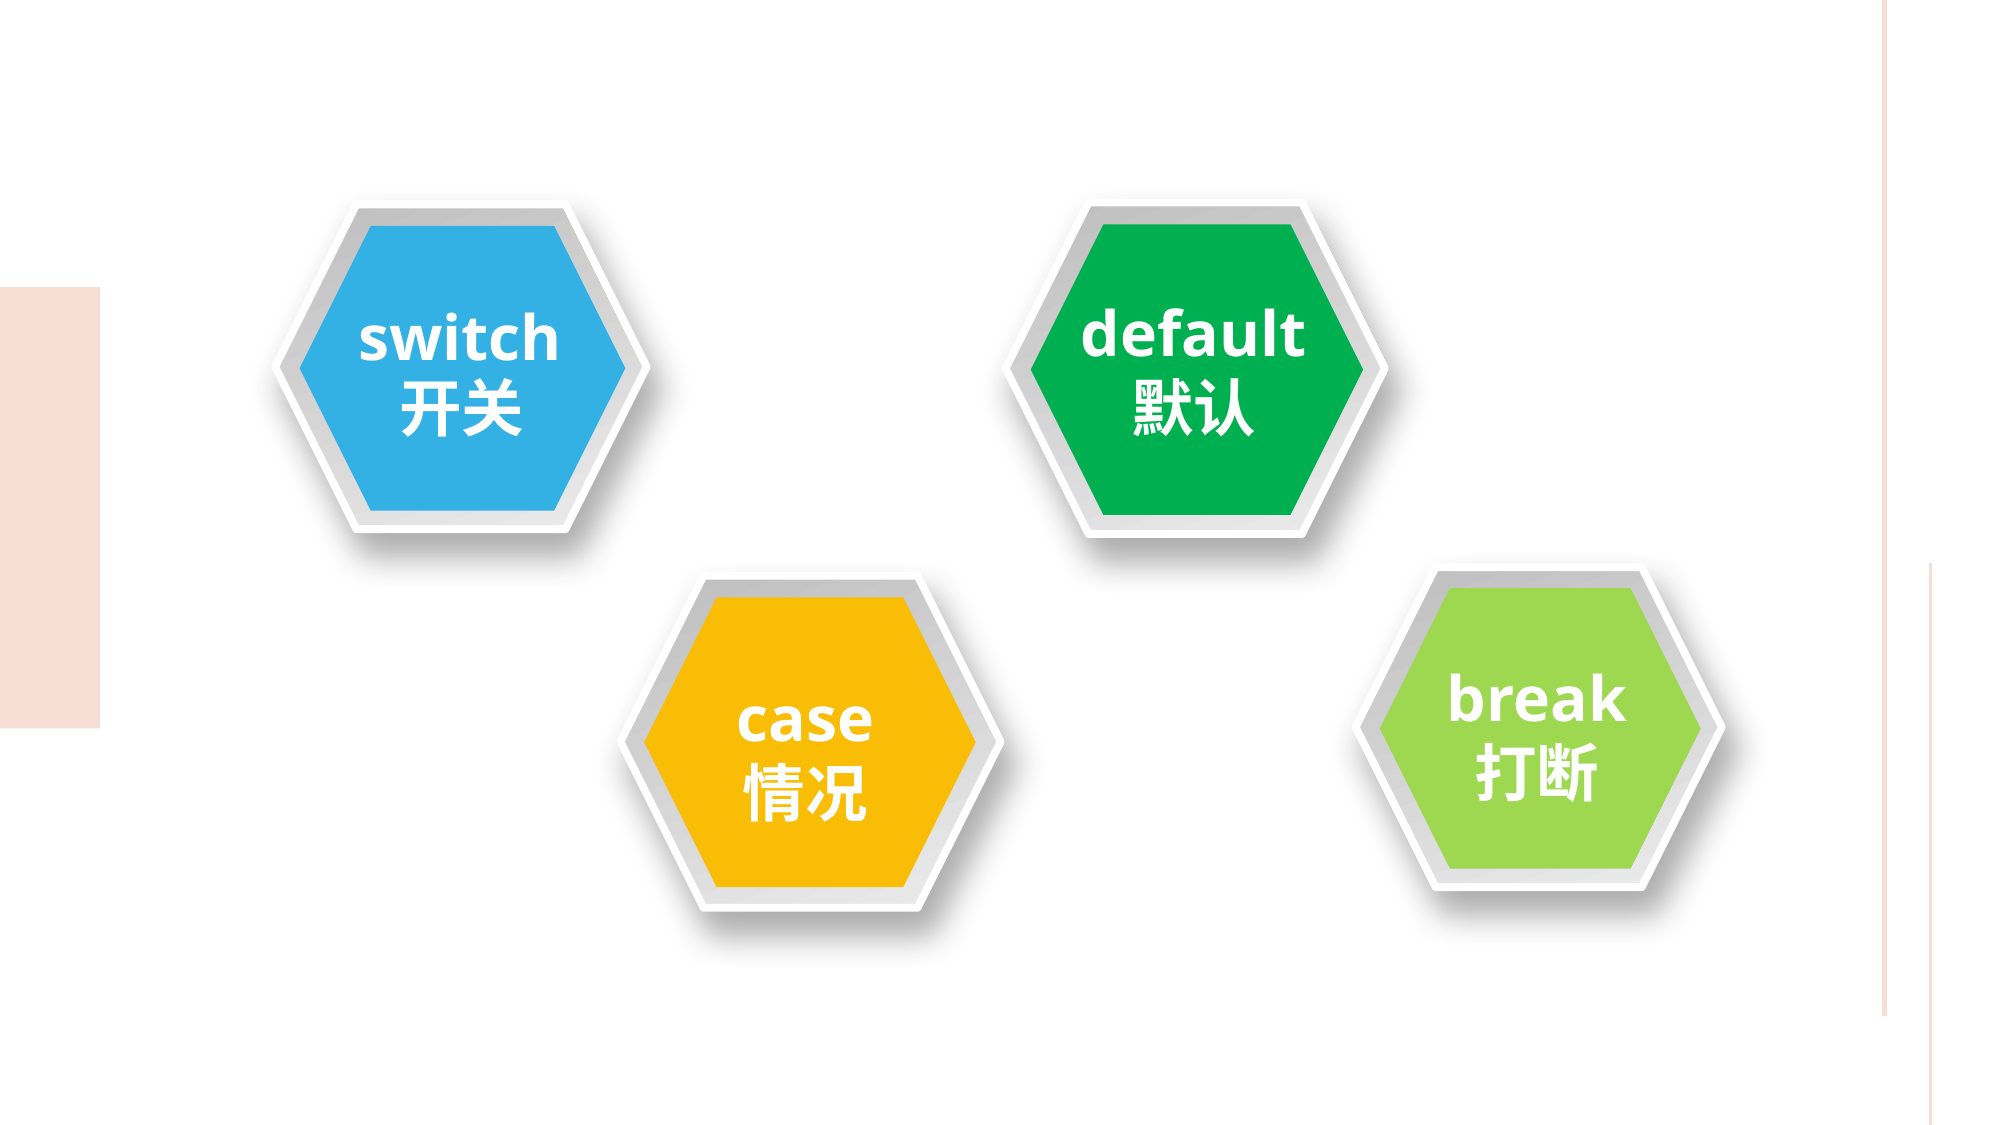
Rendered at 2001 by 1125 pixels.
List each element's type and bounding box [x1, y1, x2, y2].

text_box [944, 202, 1443, 535]
text_box [275, 204, 647, 530]
text_box [1296, 567, 1778, 888]
text_box [556, 575, 1054, 908]
